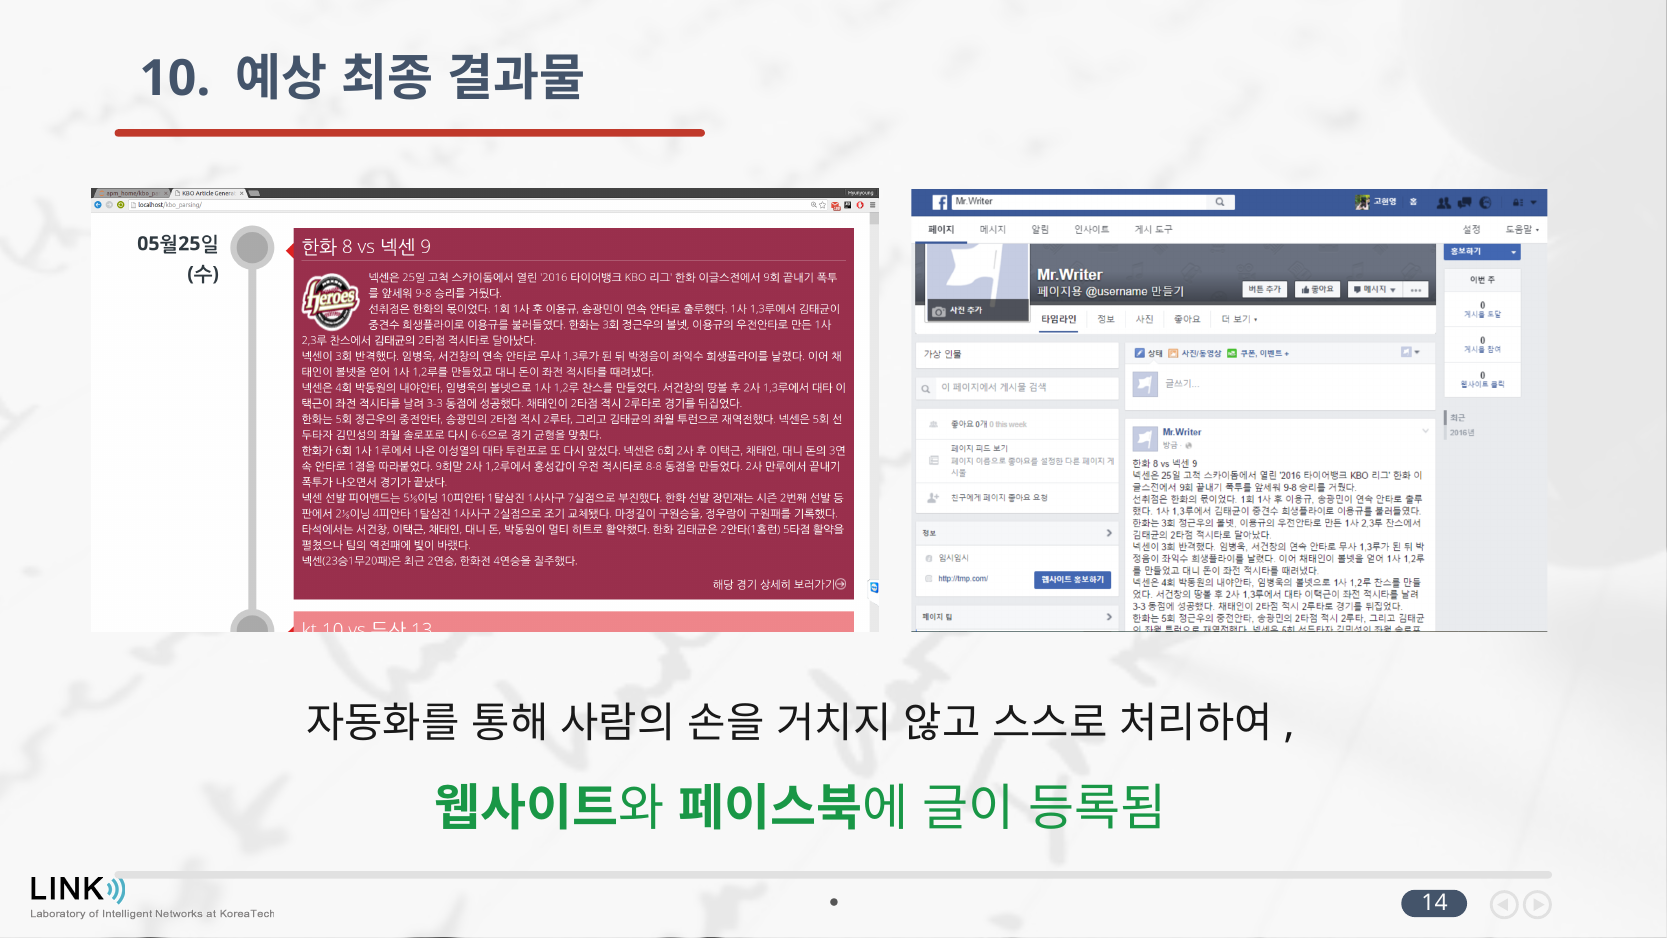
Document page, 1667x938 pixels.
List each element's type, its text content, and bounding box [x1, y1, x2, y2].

title 10. 예상 최종 결과물 [110, 35, 615, 123]
picture [911, 188, 1548, 632]
slide_number 14 [1391, 884, 1478, 923]
picture [91, 188, 879, 632]
picture [31, 874, 274, 920]
text_box 자동화를 통해 사람의 손을 거치지 않고 스스로 처리하여, 웹사이트와 페이스북에 글이 등록됨 [0, 663, 1601, 843]
